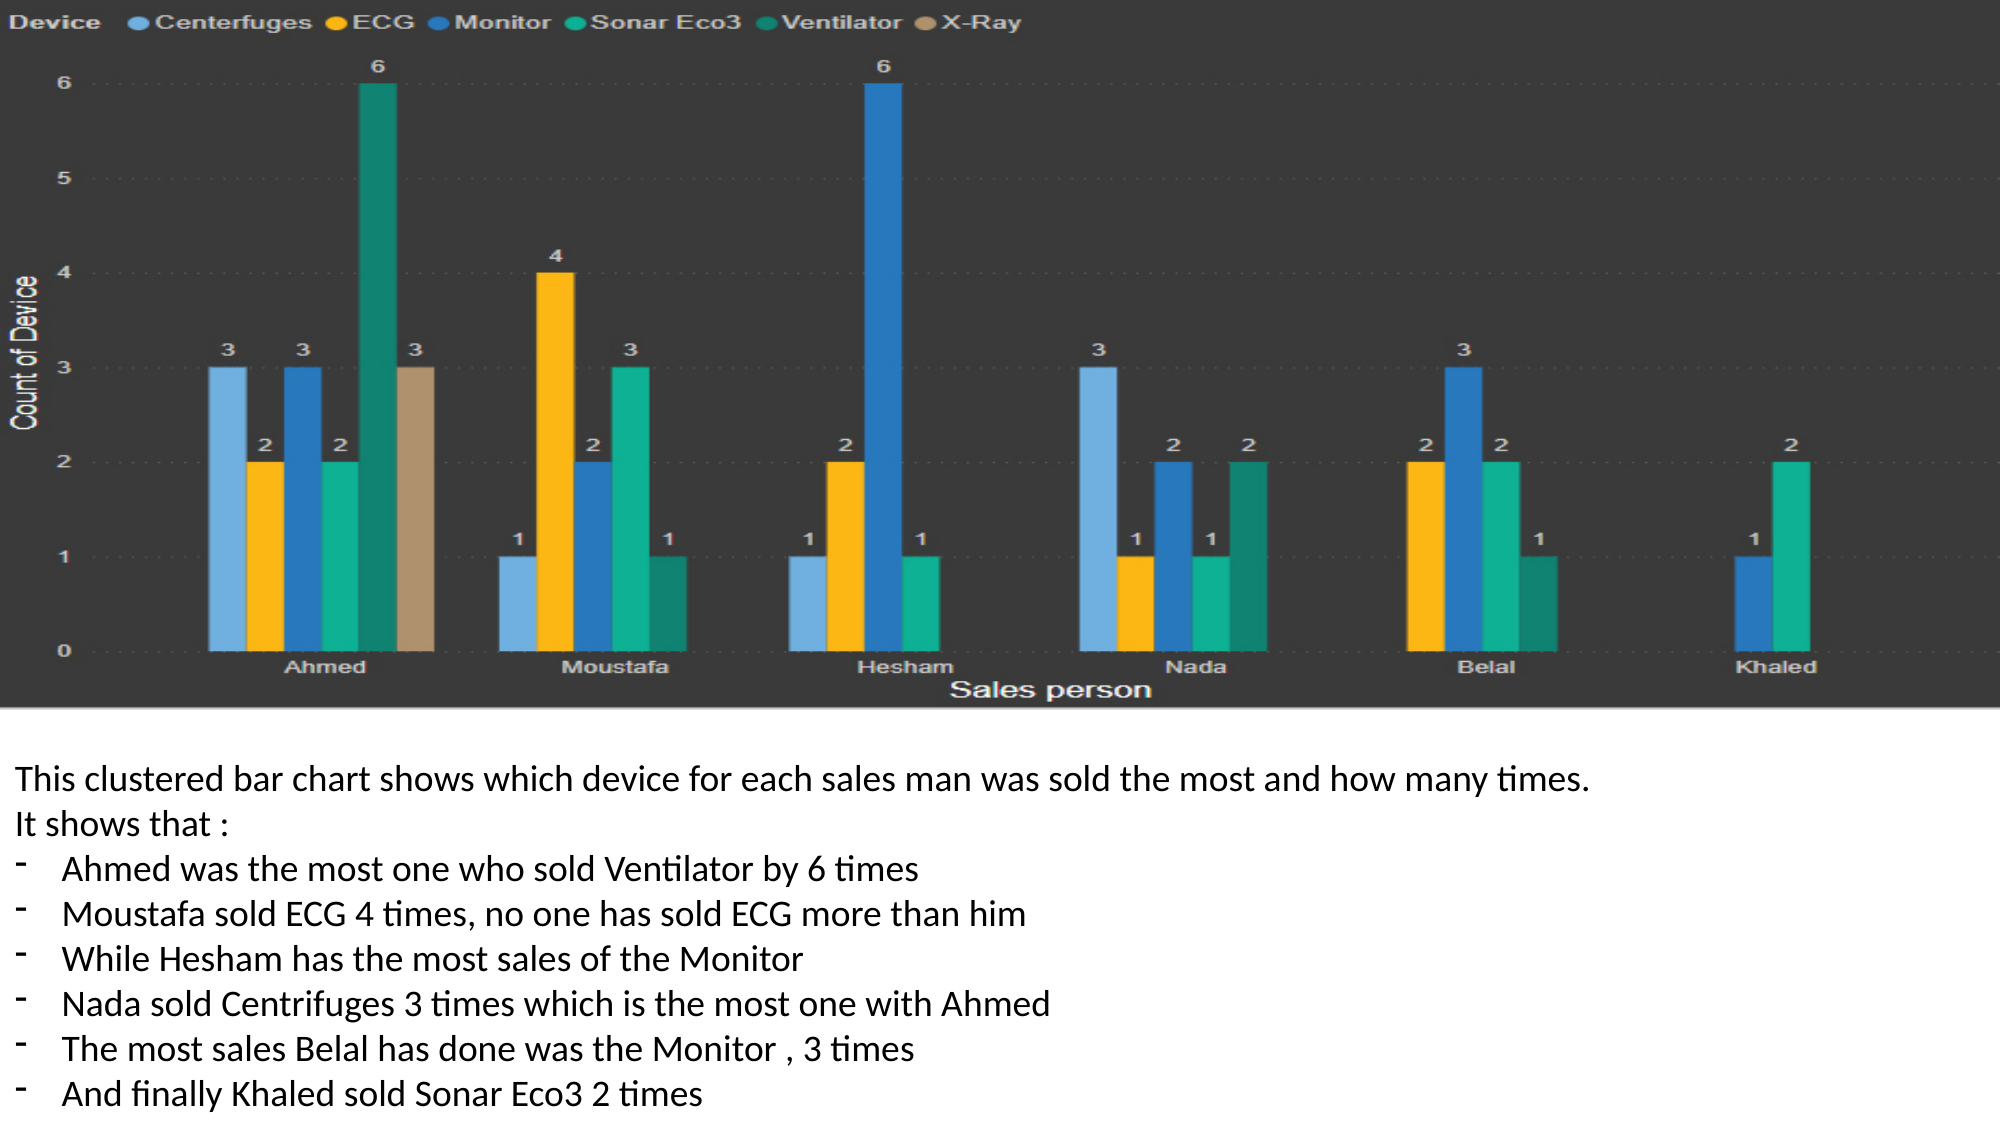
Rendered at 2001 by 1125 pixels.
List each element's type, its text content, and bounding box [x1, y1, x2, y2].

text_box This clustered bar chart shows which device for each sales man was sold the most and how many times. It shows that : Ahmed was the most one who sold Ventilator by 6 times Moustafa sold ECG 4 times, no one has sold ECG more than him While Hesham has the most sales of the Monitor Nada sold Centrifuges 3 times which is the most one with Ahmed The most sales Belal has done was the Monitor , 3 times And finally Khaled sold Sonar Eco3 2 times [0, 746, 1936, 1121]
picture [0, 0, 2000, 710]
